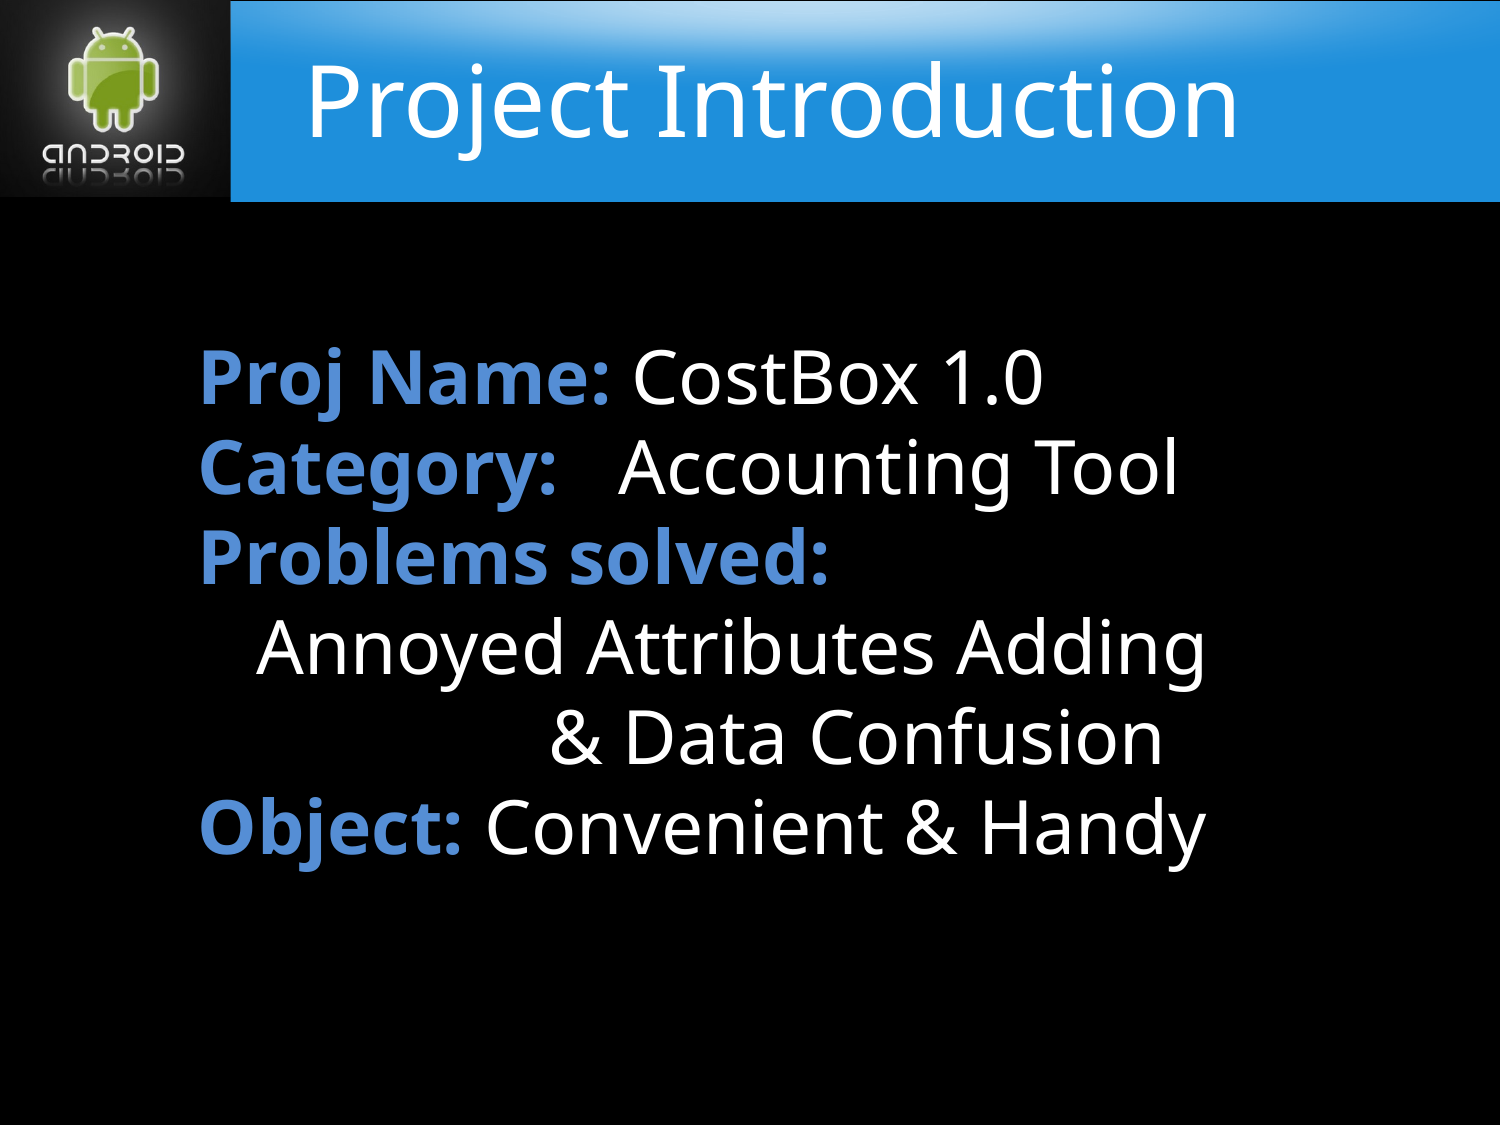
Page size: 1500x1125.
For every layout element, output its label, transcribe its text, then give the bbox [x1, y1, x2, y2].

picture [0, 0, 229, 197]
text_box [229, 0, 1500, 203]
text_box Proj Name: CostBox 1.0 Category: Accounting Tool Problems solved: Annoyed Attributes Adding & Data Confusion Object: Convenient & Handy [182, 322, 1424, 878]
